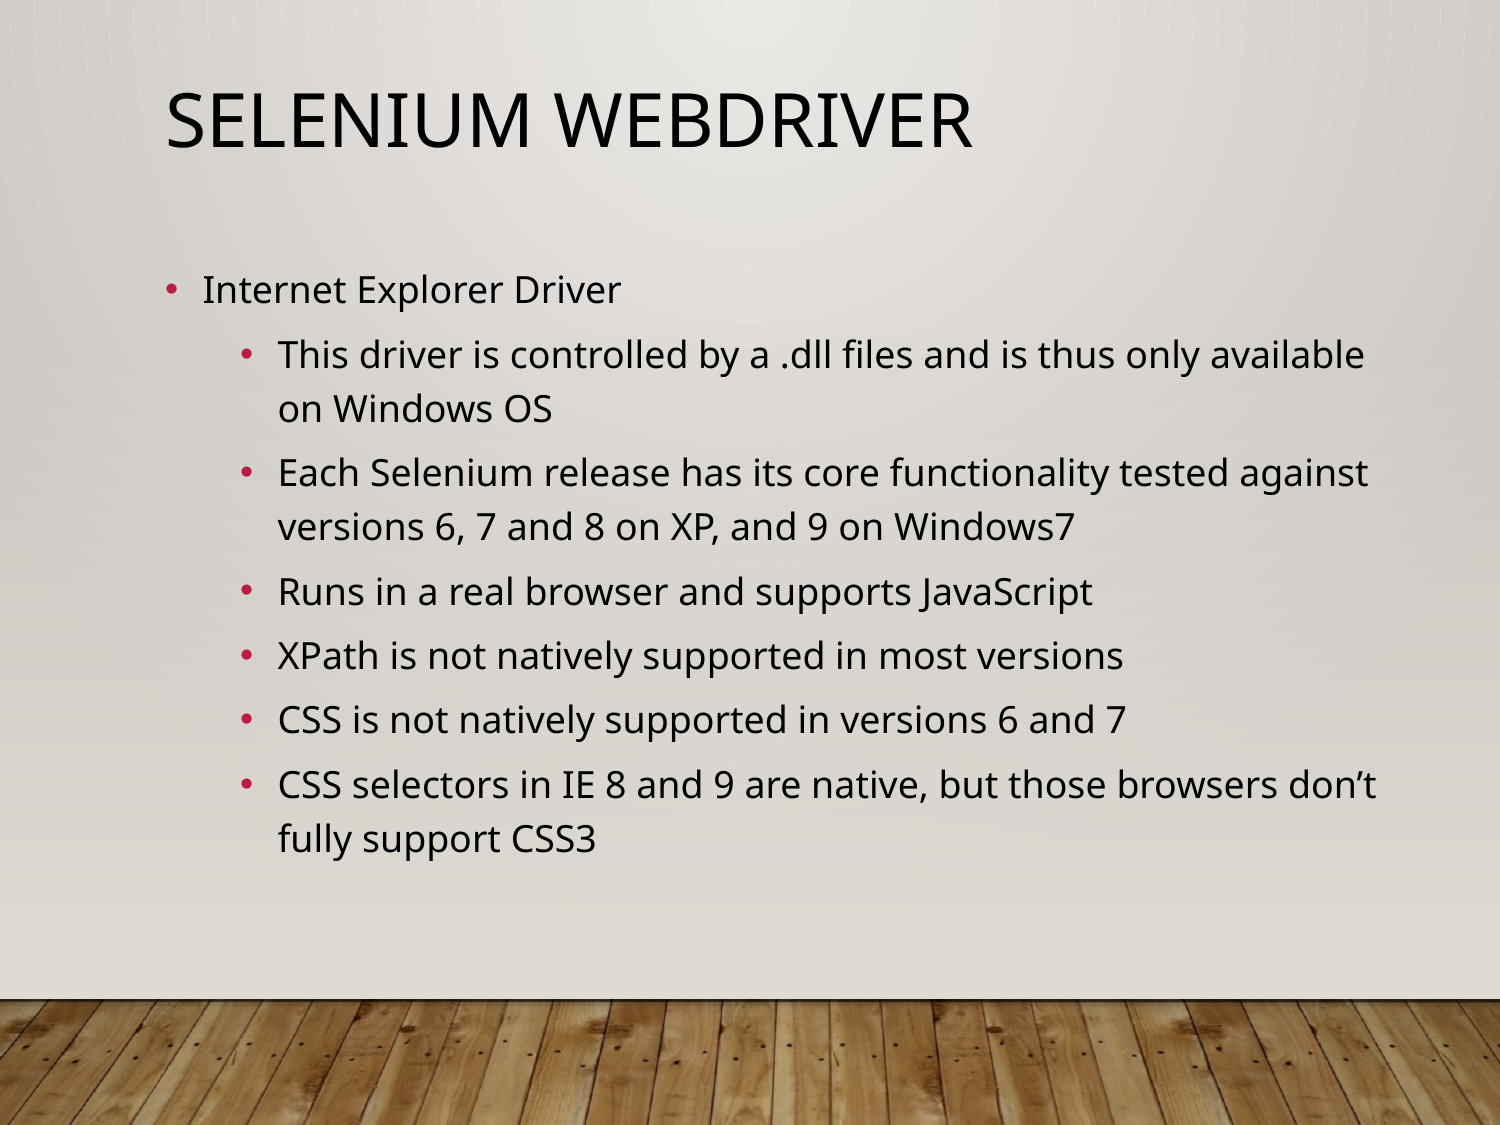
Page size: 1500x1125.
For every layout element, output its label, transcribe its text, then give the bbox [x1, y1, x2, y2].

picture [0, 999, 1500, 1125]
title Selenium WebDriver [150, 75, 1228, 200]
list Internet Explorer Driver This driver is controlled by a .dll files and is thus only available on Windows OS Each Selenium release has its core functionality tested against versions 6, 7 and 8 on XP, and 9 on Windows7 Runs in a real browser and supports JavaScript XPath is not natively supported in most versions CSS is not natively supported in versions 6 and 7 CSS selectors in IE 8 and 9 are native, but those browsers don’t fully support CSS3 [75, 249, 1425, 938]
